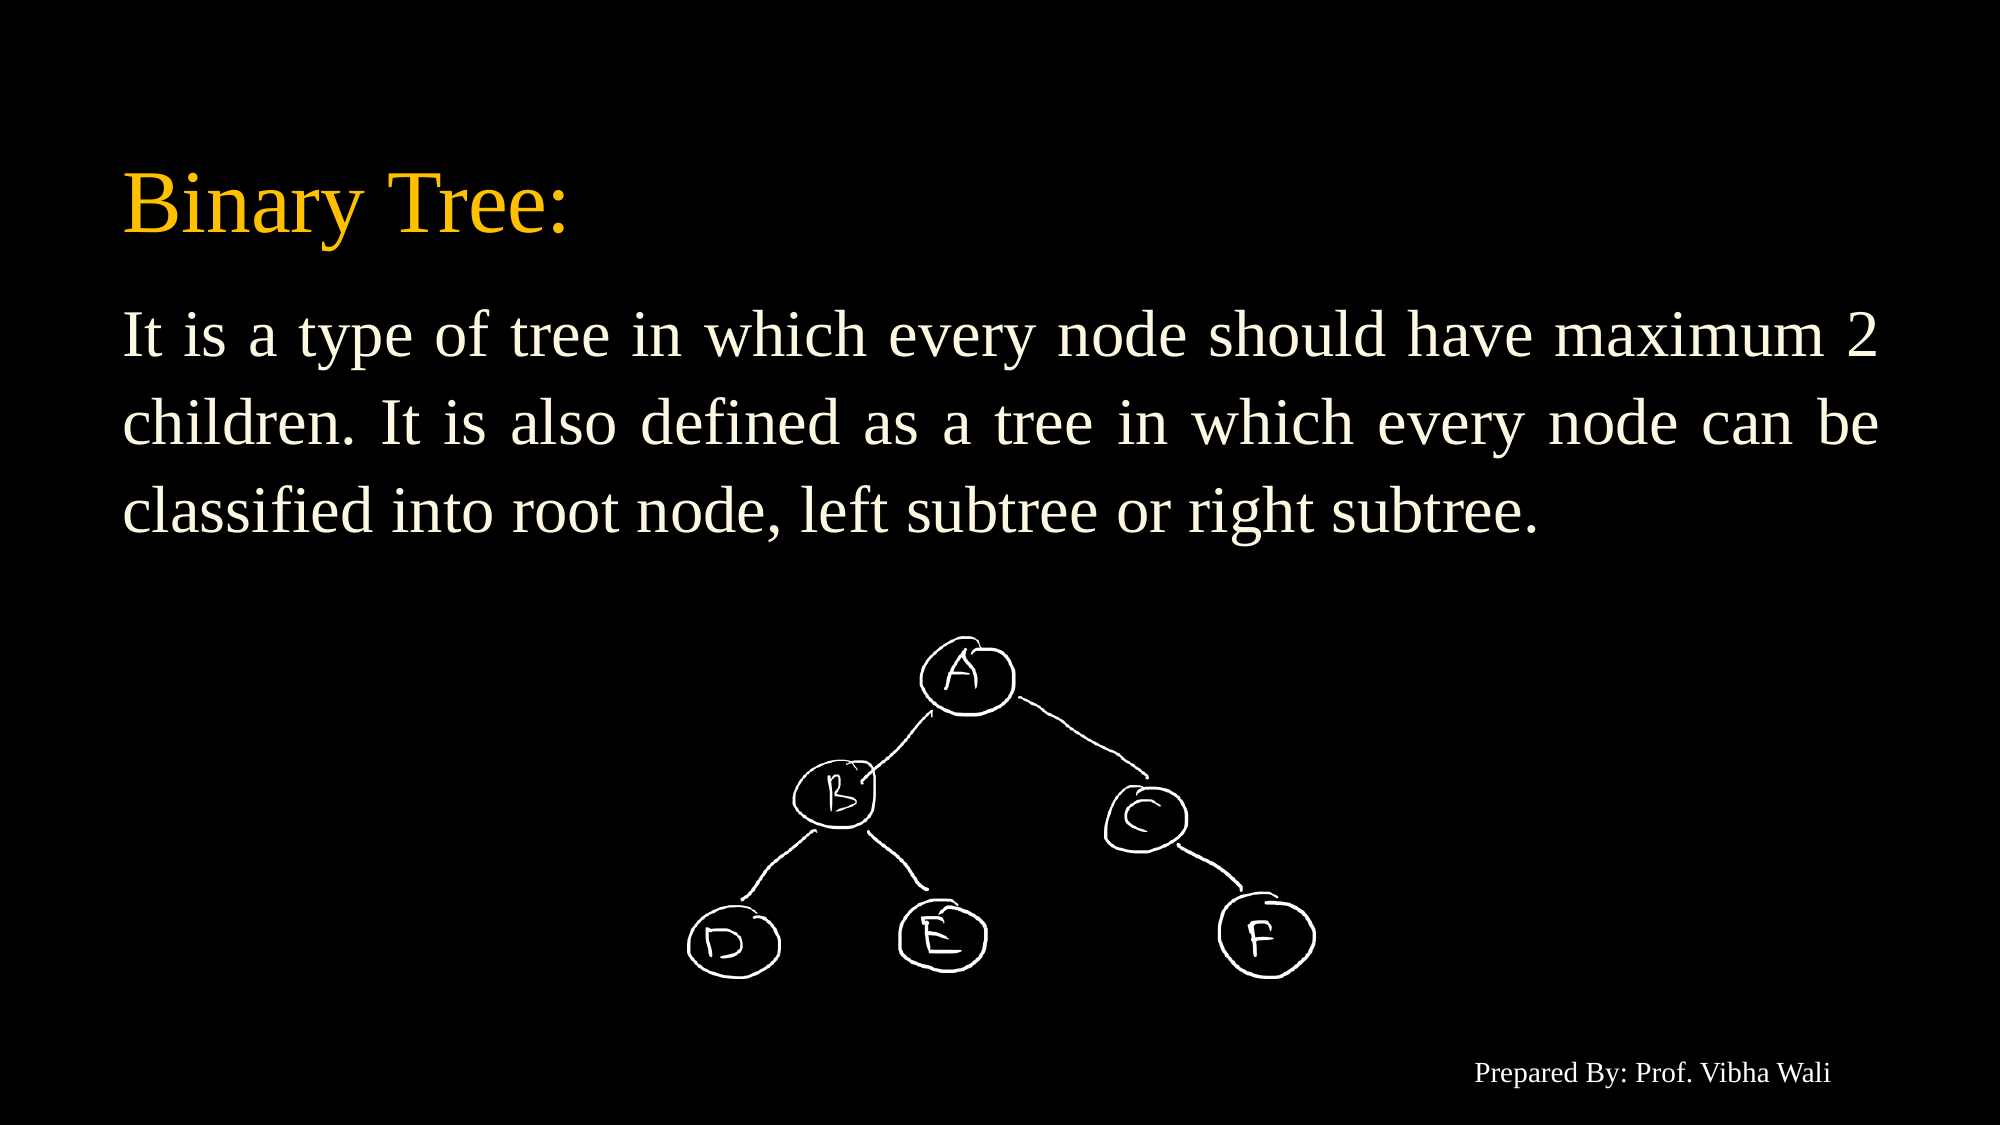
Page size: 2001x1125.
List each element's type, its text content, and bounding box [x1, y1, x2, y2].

footer Prepared By: Prof. Vibha Wali [1472, 1053, 1956, 1125]
title Binary Tree: [119, 140, 647, 280]
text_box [687, 636, 1316, 979]
text_box It is a type of tree in which every node should have maximum 2 children. It is also defined as a tree in which every node can be classified into root node, left subtree or right subtree. [119, 280, 1880, 546]
